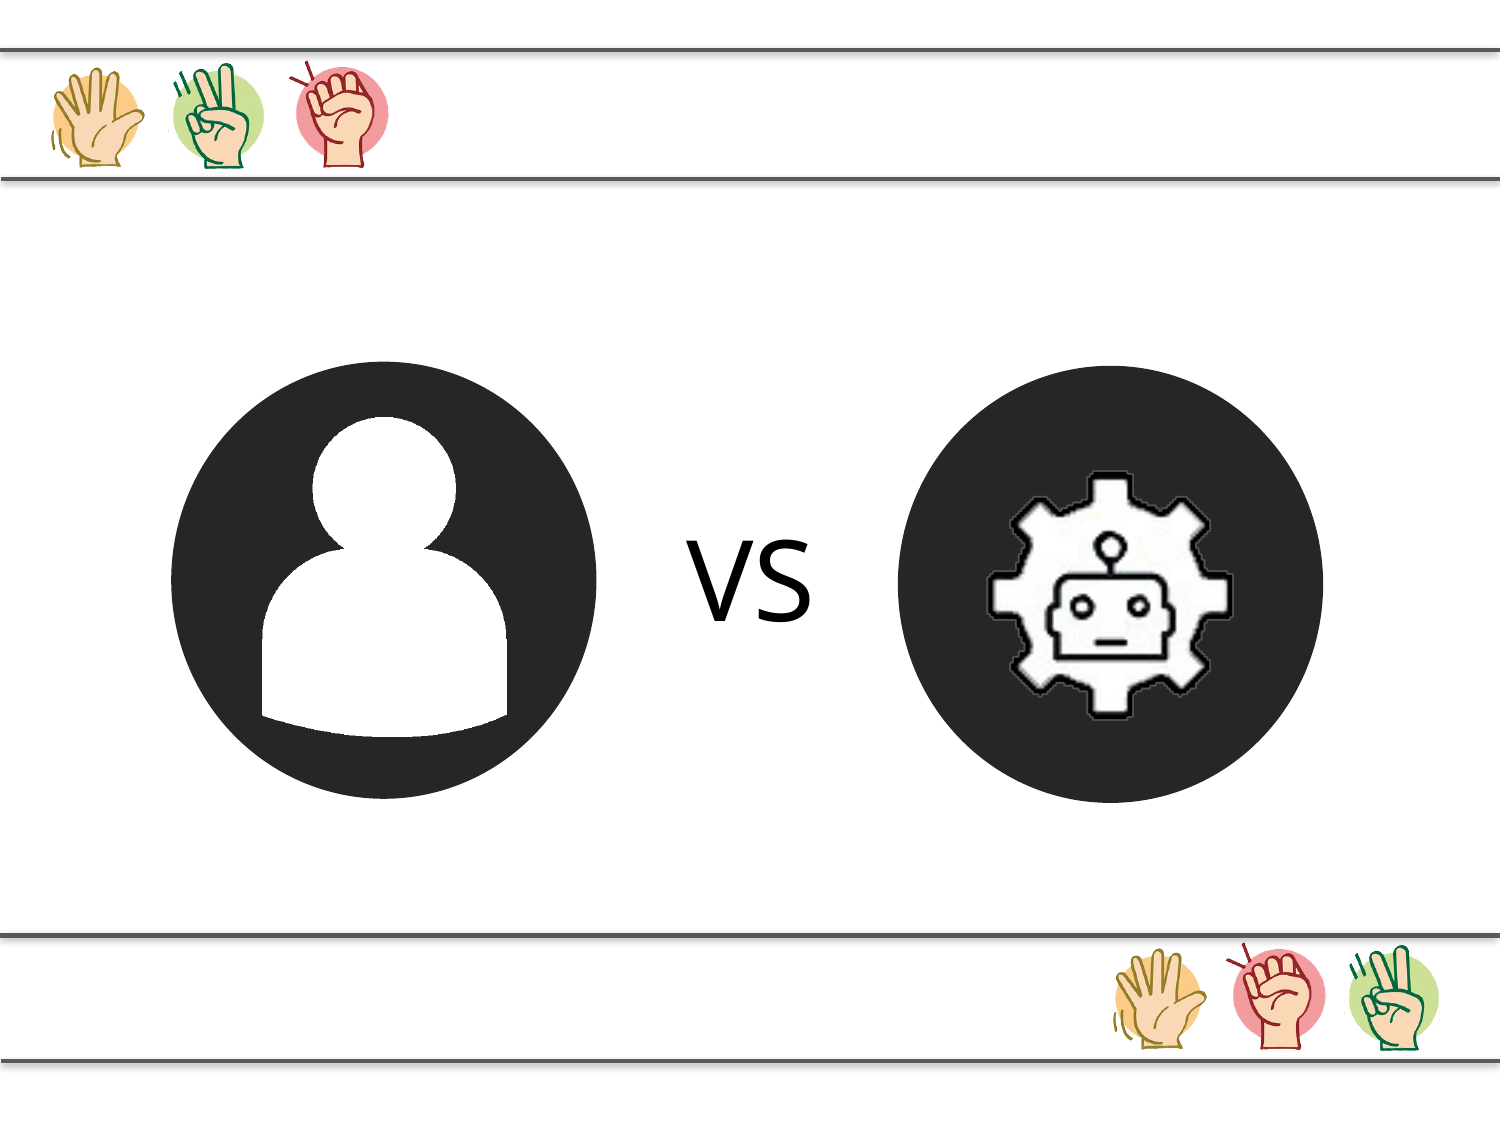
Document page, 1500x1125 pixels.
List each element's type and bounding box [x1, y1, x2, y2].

text_box [0, 184, 1500, 935]
text_box [0, 56, 1500, 178]
picture [224, 417, 544, 737]
text_box [0, 940, 1500, 1060]
picture [974, 452, 1252, 738]
